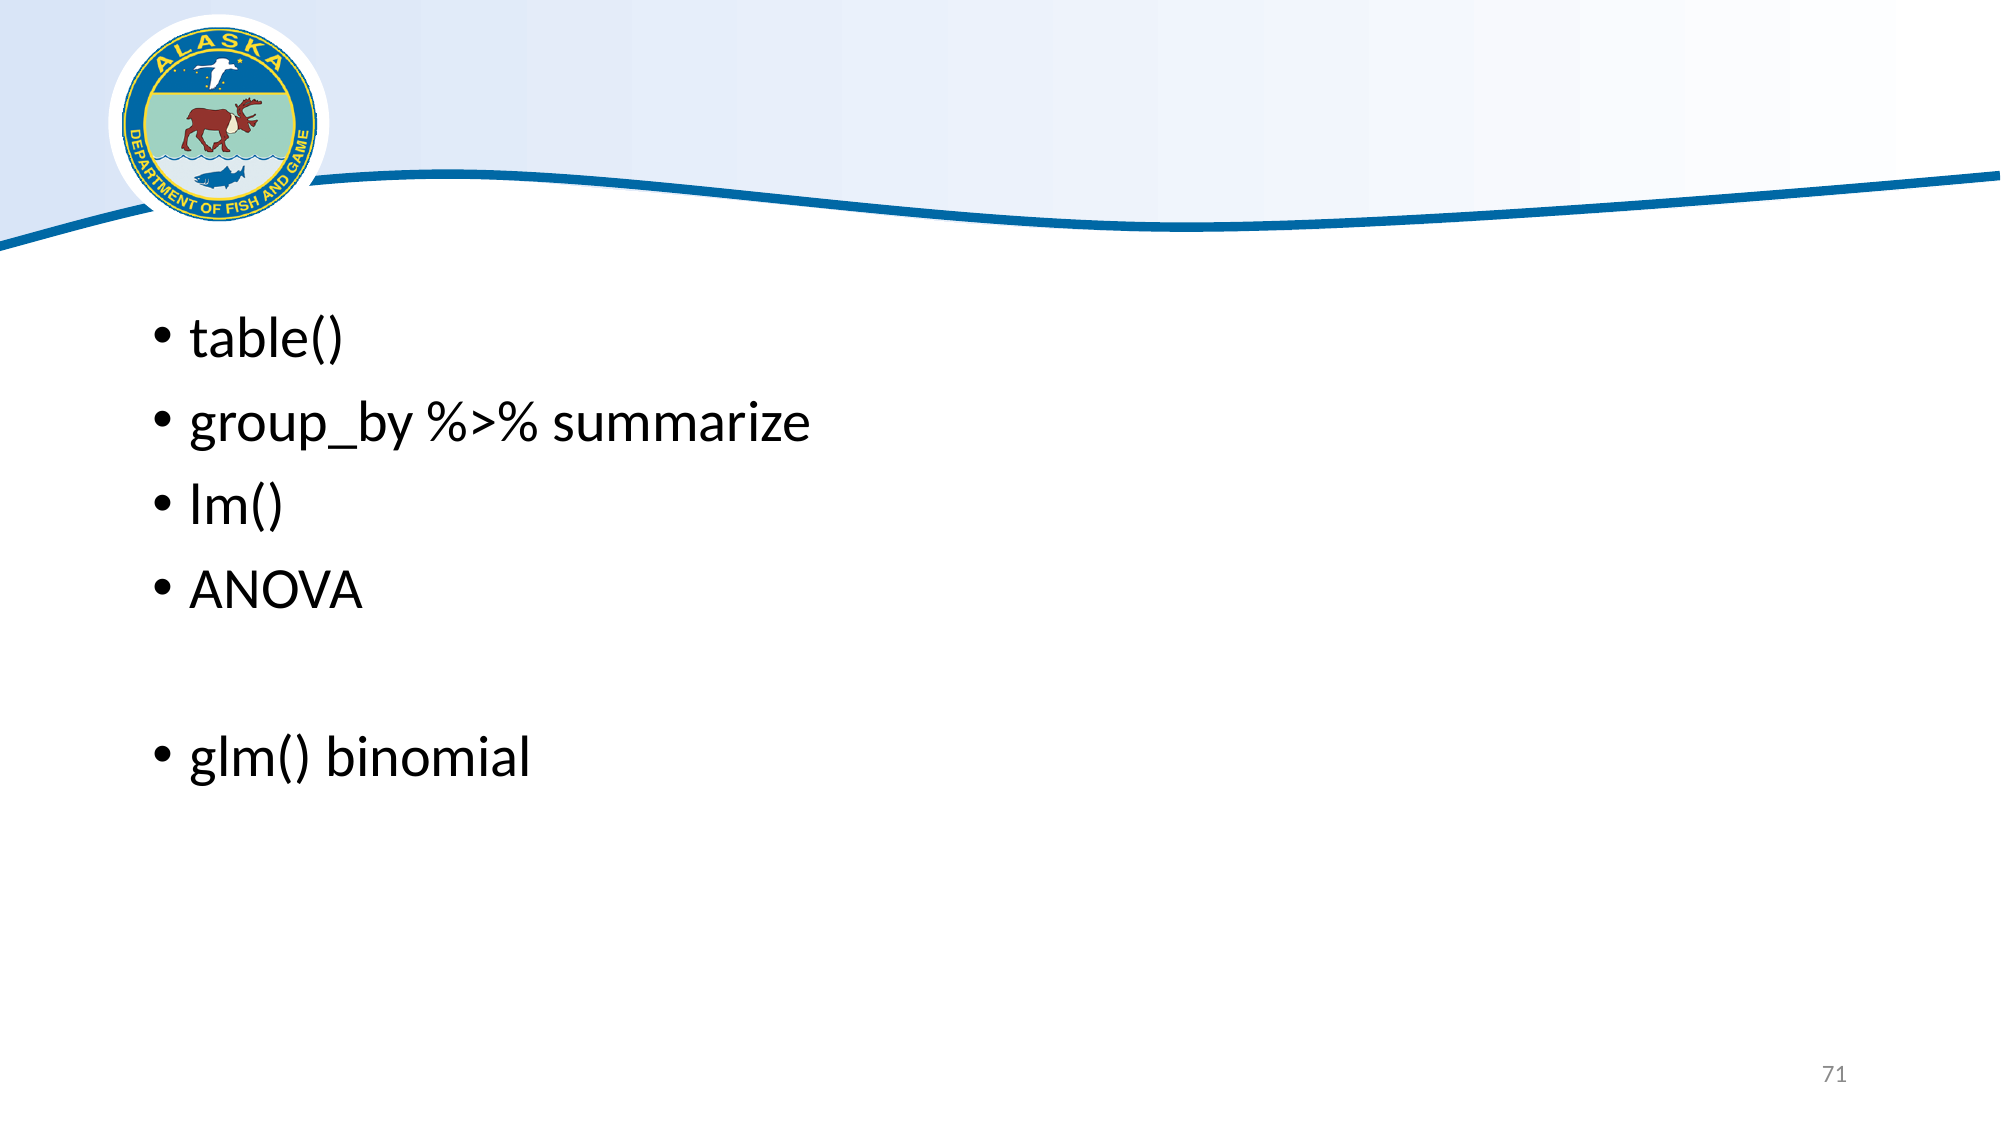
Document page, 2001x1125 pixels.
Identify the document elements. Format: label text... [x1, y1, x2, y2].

slide_number 71 [1412, 1042, 1863, 1103]
picture [30, 14, 408, 232]
list table() group_by %>% summarize lm() ANOVA glm() binomial [137, 299, 1863, 1014]
